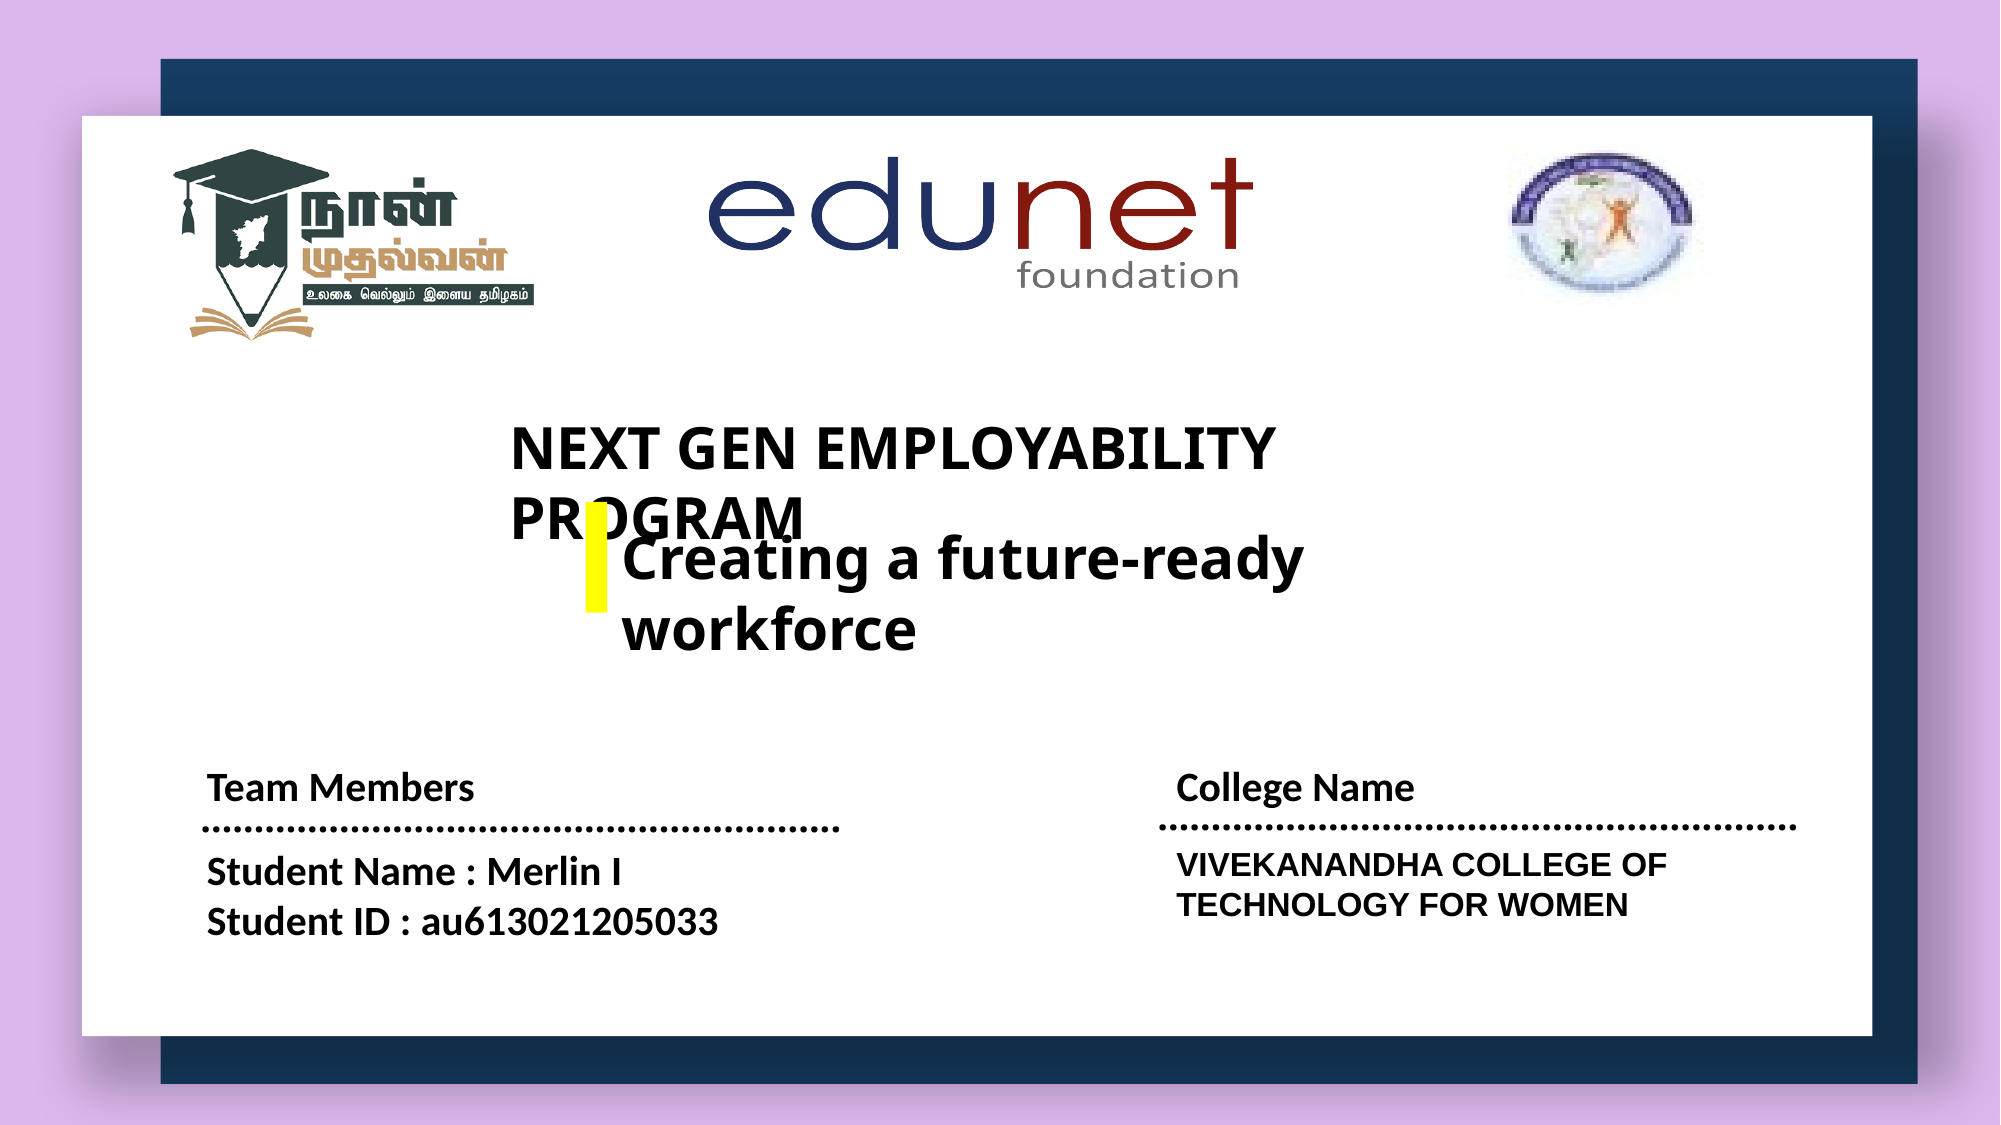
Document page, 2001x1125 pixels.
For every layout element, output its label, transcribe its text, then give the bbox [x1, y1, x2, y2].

picture [1497, 143, 1714, 305]
text_box Team Members [192, 760, 1142, 818]
text_box ………………………………………............... [1142, 818, 1825, 846]
picture [160, 138, 540, 347]
text_box [584, 500, 609, 614]
text_box College Name [1142, 760, 2000, 818]
text_box Student Name : Merlin I Student ID : au613021205033 [192, 836, 1049, 951]
text_box Creating a future-ready workforce [607, 514, 1540, 669]
text_box [81, 114, 1874, 1038]
text_box ………………………………………............... [185, 790, 868, 848]
text_box VIVEKANANDHA COLLEGE OF TECHNOLOGY FOR WOMEN [1161, 836, 1844, 931]
text_box NEXT GEN EMPLOYABILITY PROGRAM [494, 403, 1540, 559]
picture [695, 151, 1259, 297]
text_box [159, 57, 1919, 93]
